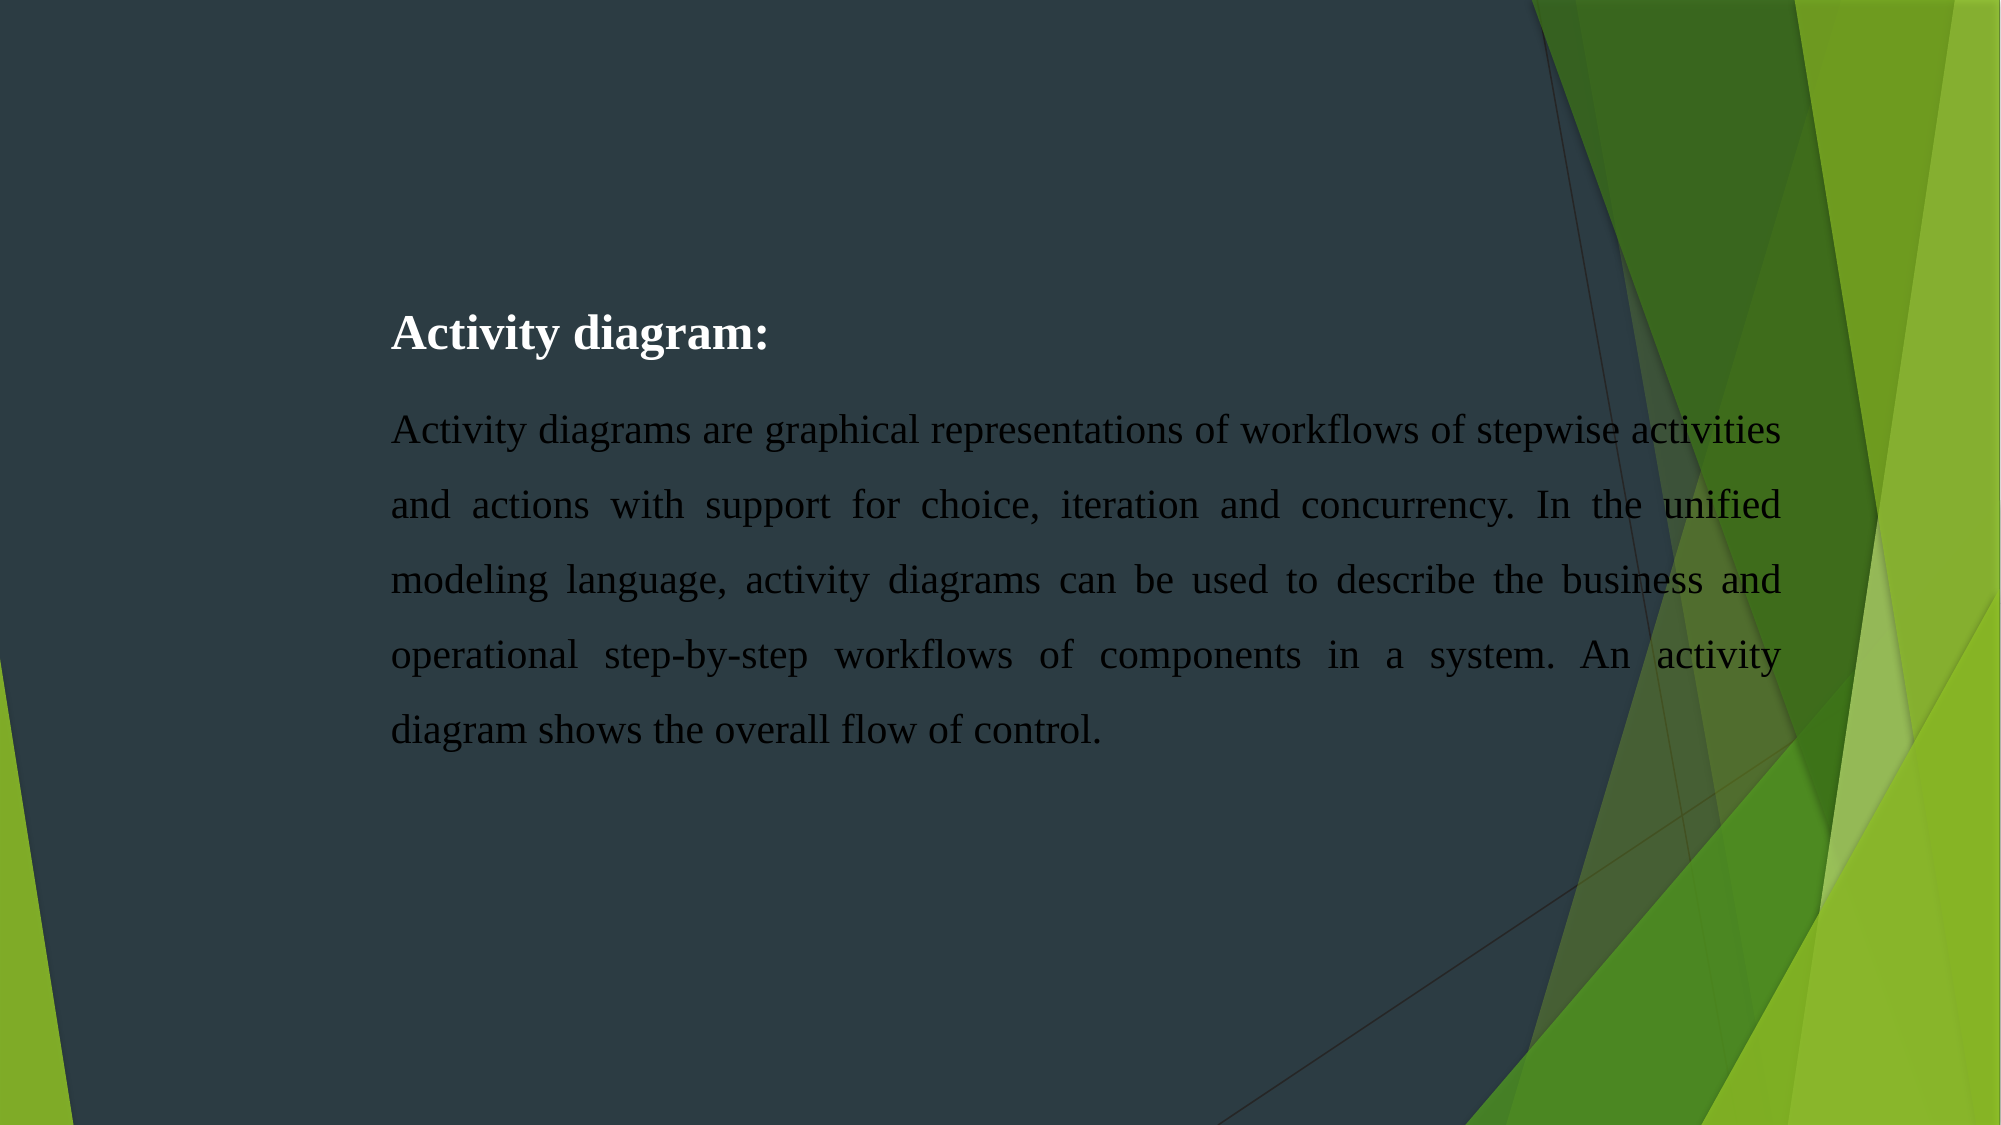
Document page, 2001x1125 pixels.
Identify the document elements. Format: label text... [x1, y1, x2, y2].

text_box Activity diagram: Activity diagrams are graphical representations of workflows of stepwise activities and actions with support for choice, iteration and concurrency. In the unified modeling language, activity diagrams can be used to describe the business and operational step-by-step workflows of components in a system. An activity diagram shows the overall flow of control. [376, 262, 1798, 759]
